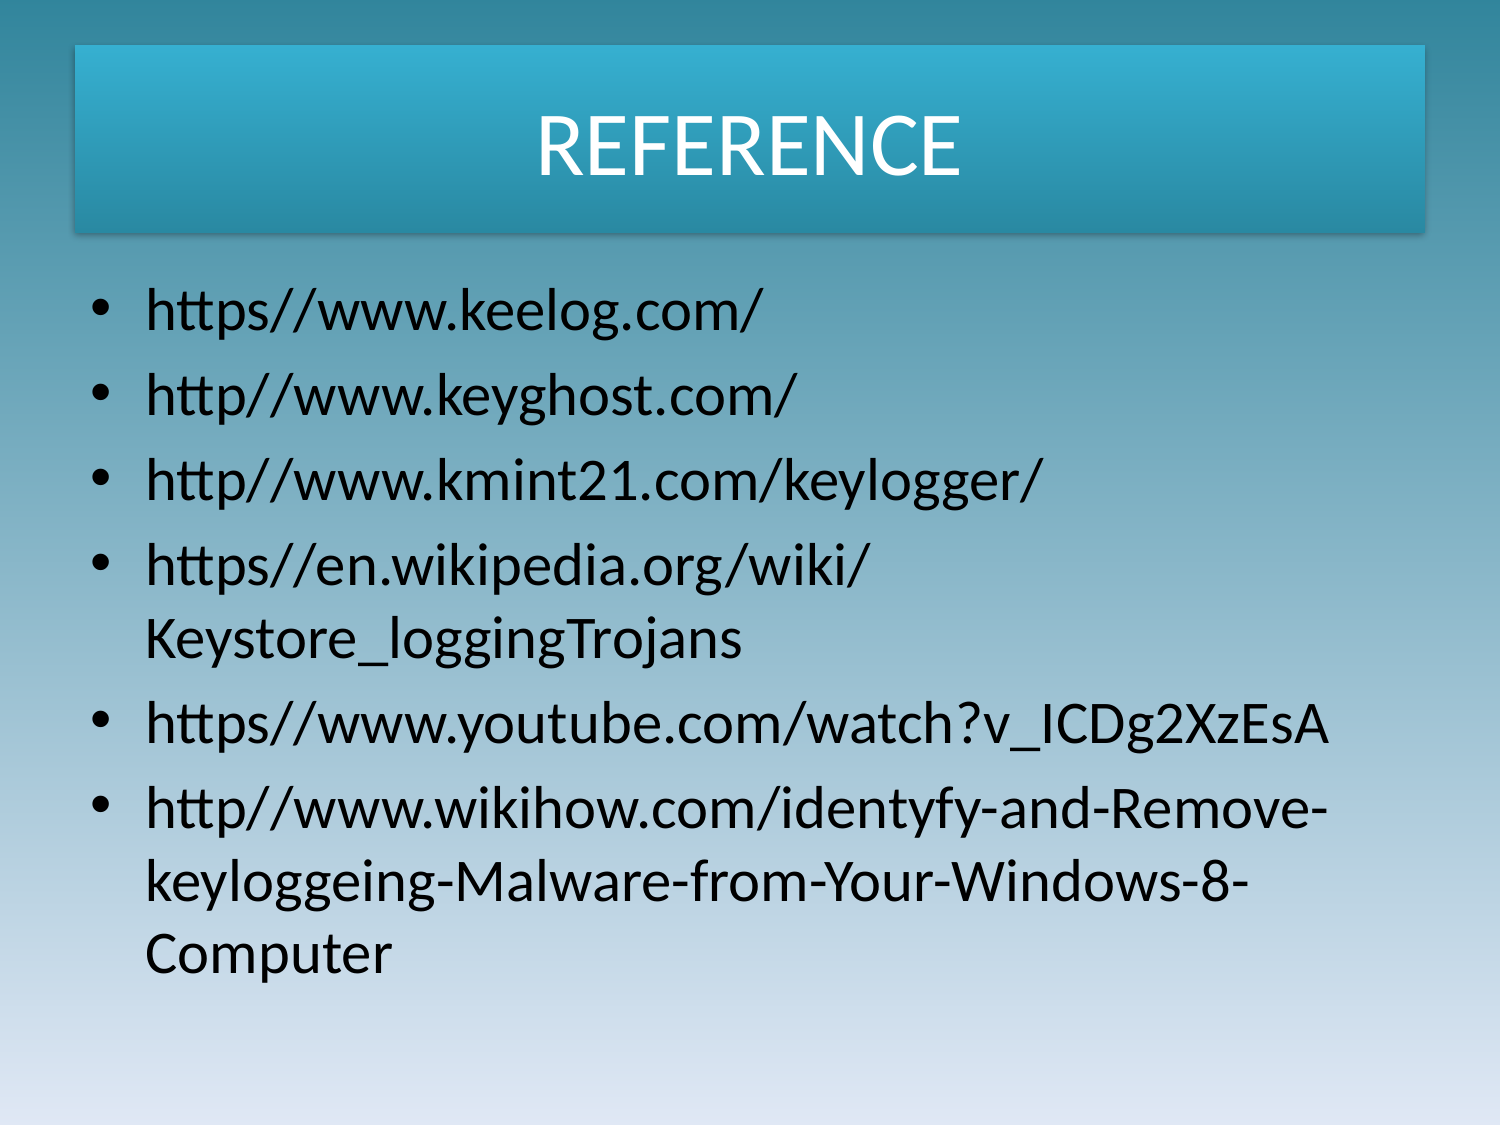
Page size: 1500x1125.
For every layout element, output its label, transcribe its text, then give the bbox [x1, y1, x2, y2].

title REFERENCE [75, 45, 1425, 233]
list https//www.keelog.com/ http//www.keyghost.com/ http//www.kmint21.com/keylogger/ https//en.wikipedia.org/wiki/Keystore_loggingTrojans https//www.youtube.com/watch?v_ICDg2XzEsA http//www.wikihow.com/identyfy-and-Remove-keyloggeing-Malware-from-Your-Windows-8-Computer [75, 262, 1425, 1005]
